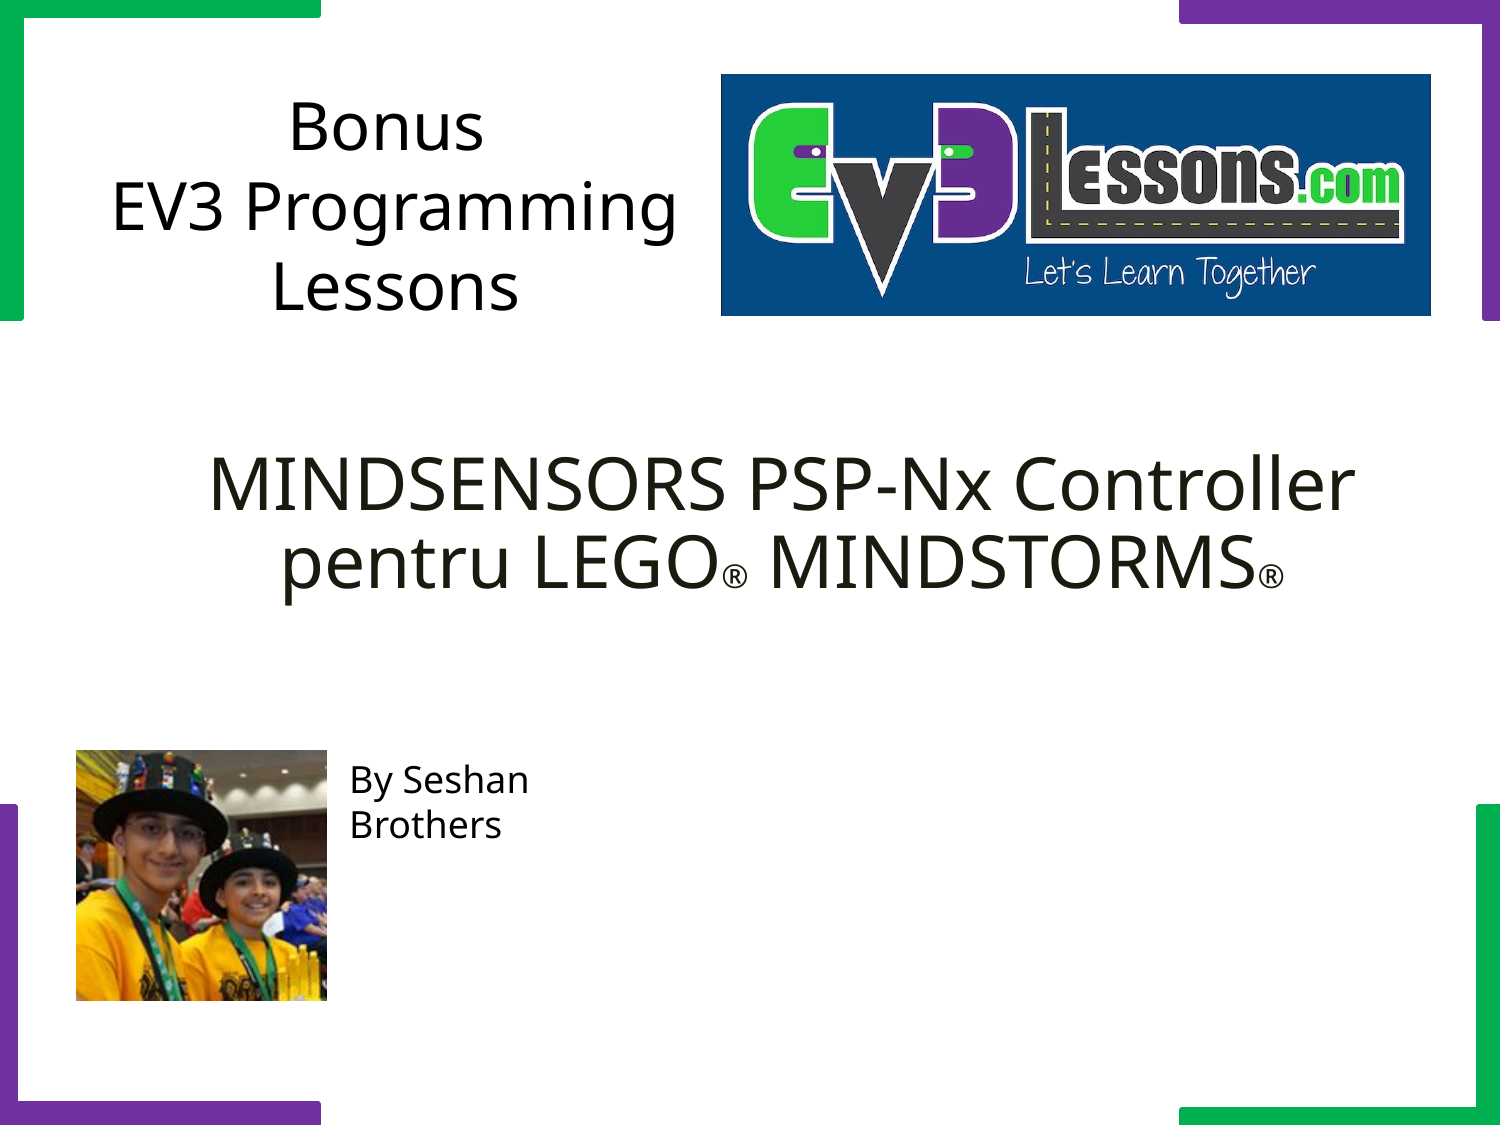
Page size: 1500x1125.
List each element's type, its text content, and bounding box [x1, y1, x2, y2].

picture [721, 74, 1431, 316]
title MINDSENSORS PSP-Nx Controller pentru LEGO® MINDSTORMS® [191, 440, 1373, 685]
picture [76, 750, 327, 1001]
